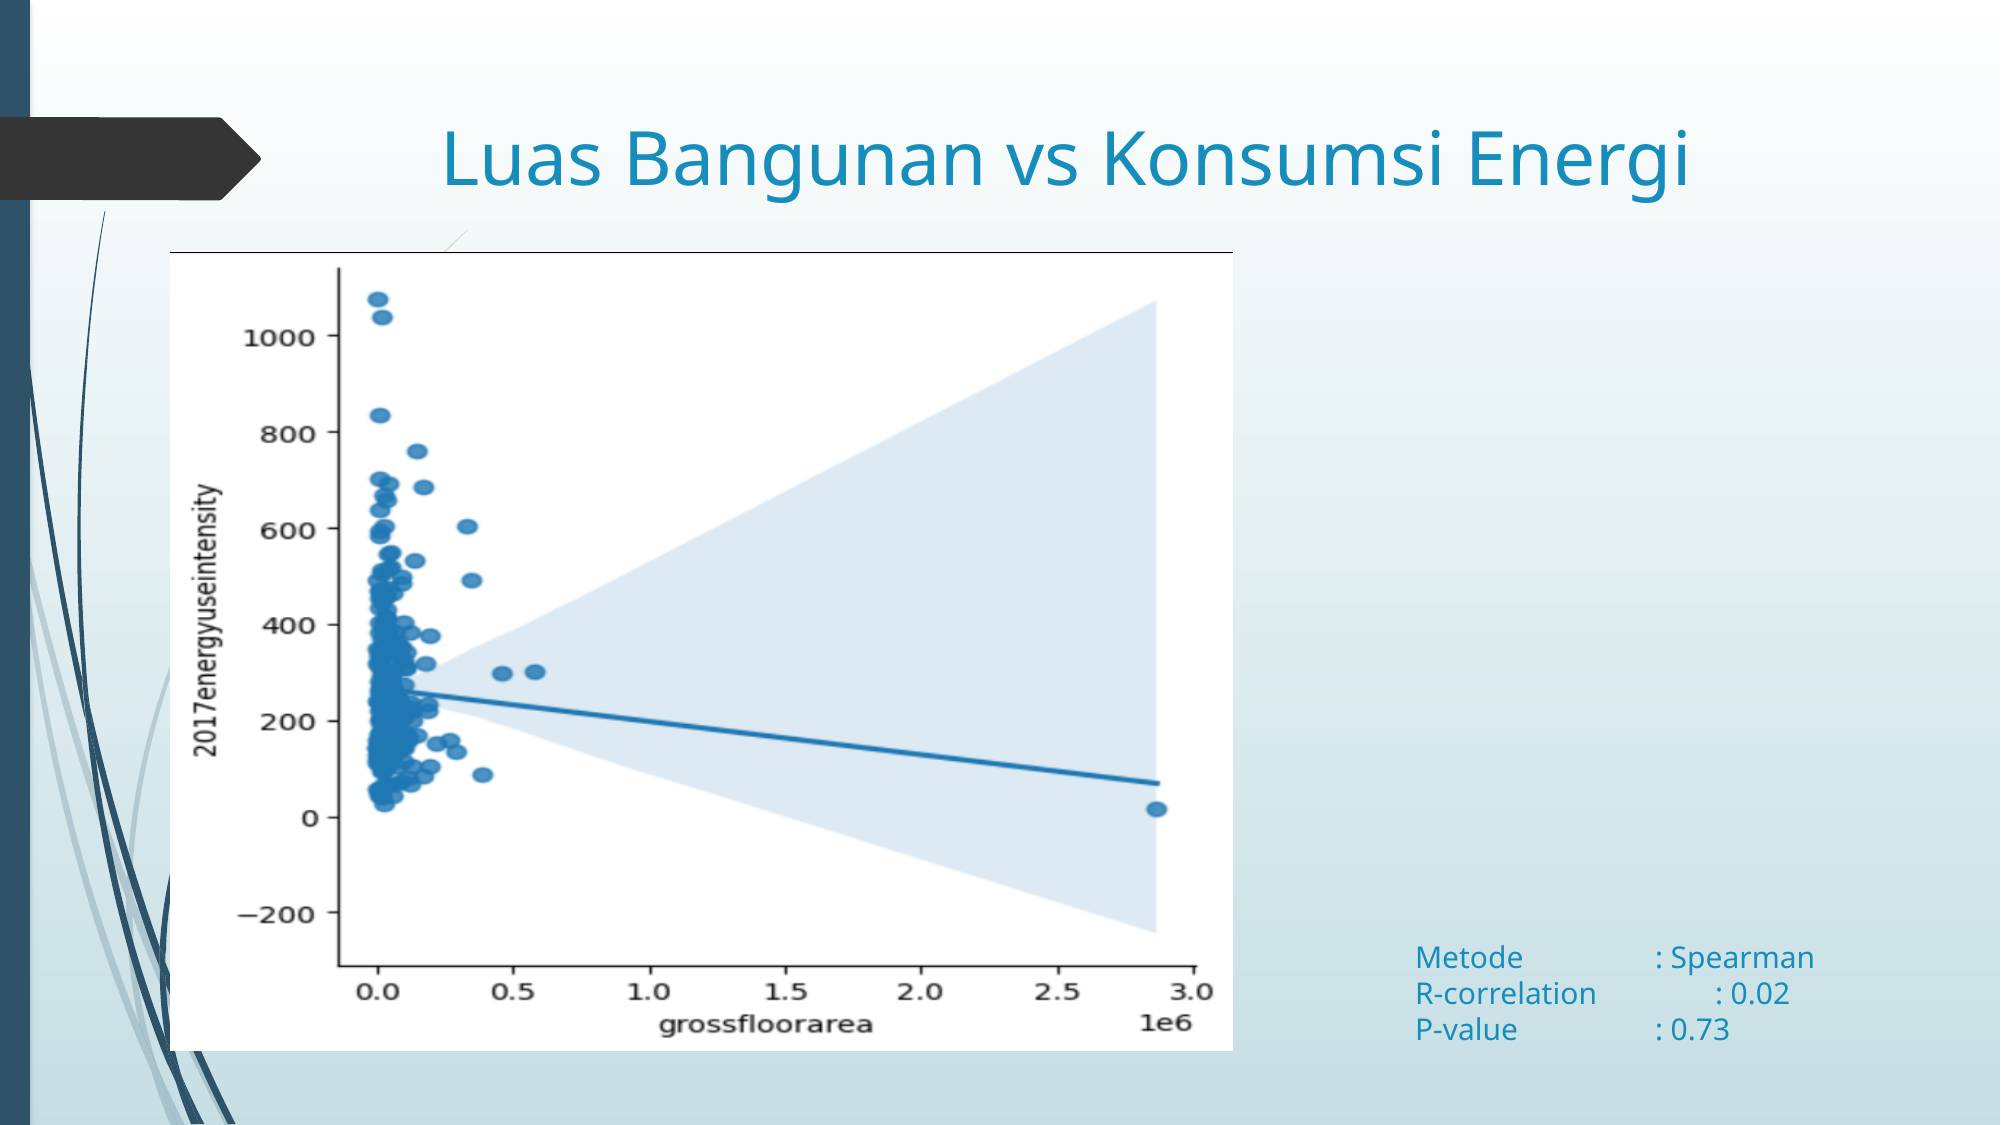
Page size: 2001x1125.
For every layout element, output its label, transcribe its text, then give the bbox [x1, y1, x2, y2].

text_box Metode : Spearman R-correlation : 0.02 P-value : 0.73 [1399, 931, 1953, 1057]
title Luas Bangunan vs Konsumsi Energi [425, 102, 1888, 228]
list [169, 252, 1233, 1051]
